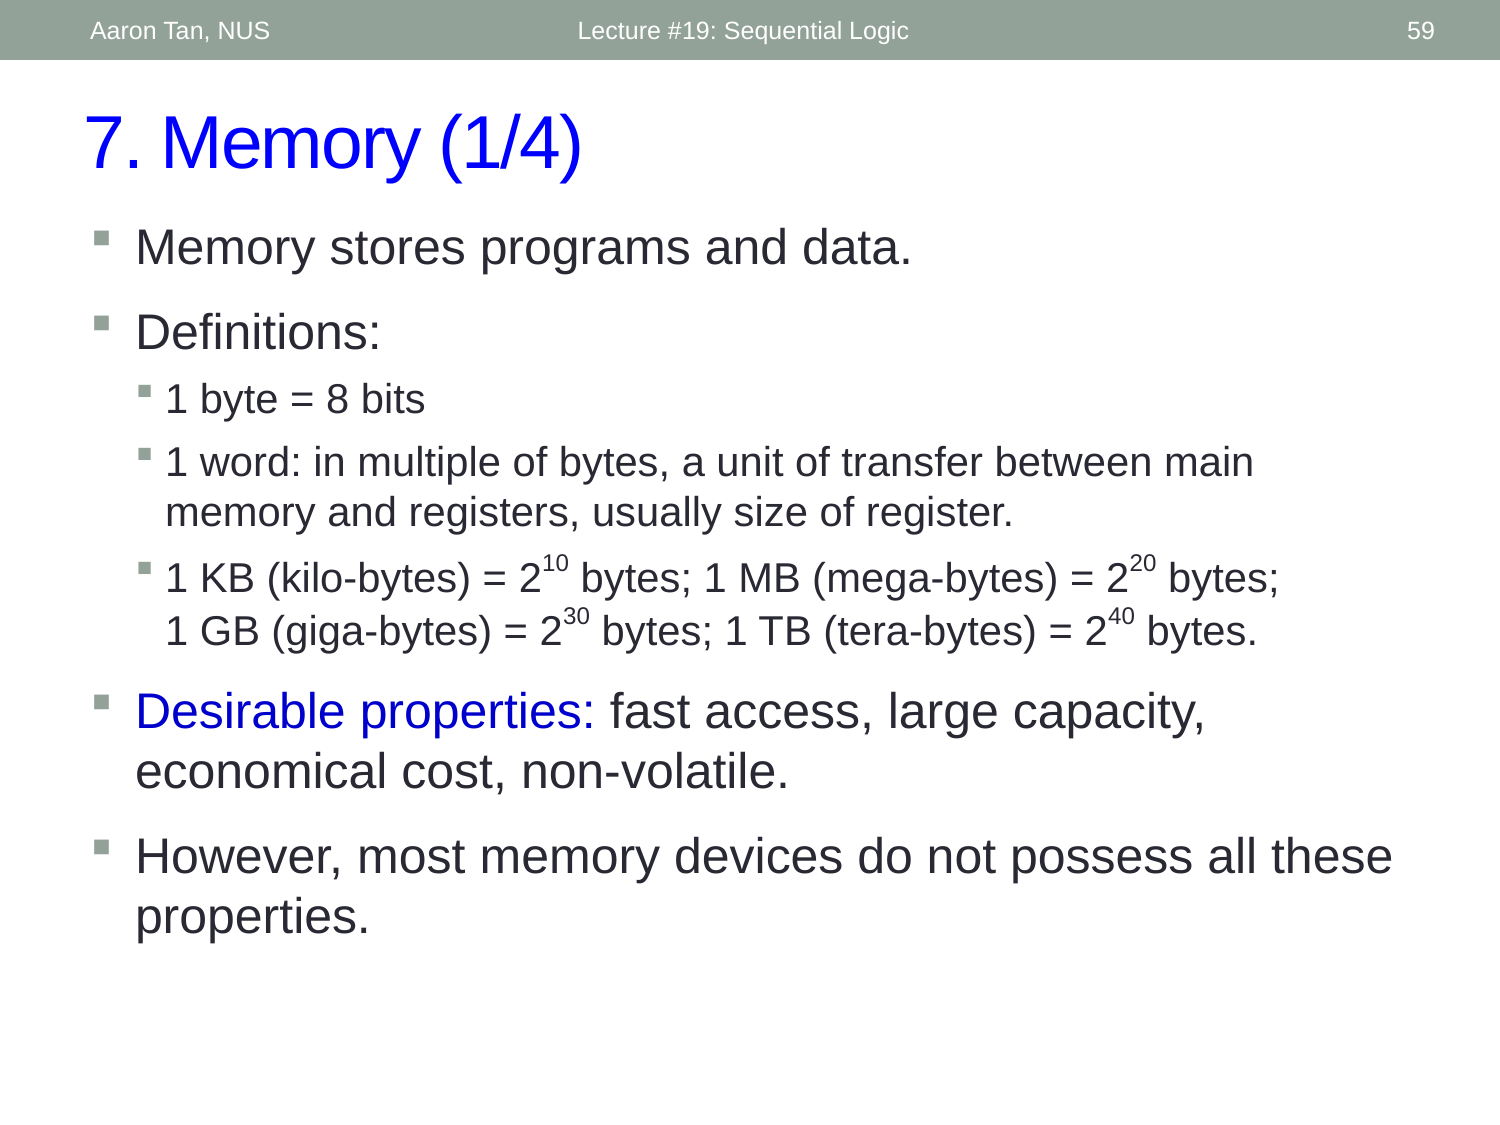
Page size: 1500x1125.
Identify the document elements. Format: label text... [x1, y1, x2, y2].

slide_number 59 [1308, 3, 1450, 57]
title 7. Memory (1/4) [68, 86, 1450, 192]
footer Lecture #19: Sequential Logic [562, 3, 1238, 57]
slide_number Aaron Tan, NUS [75, 3, 550, 57]
text_box Memory stores programs and data. Definitions: 1 byte = 8 bits 1 word: in multiple of bytes, a unit of transfer between main memory and registers, usually size of register. 1 KB (kilo-bytes) = 210 bytes; 1 MB (mega-bytes) = 220 bytes; 1 GB (giga-bytes) = 230 bytes; 1 TB (tera-bytes) = 240 bytes. Desirable properties: fast access, large capacity, economical cost, non-volatile. However, most memory devices do not possess all these properties. [74, 206, 1425, 1013]
